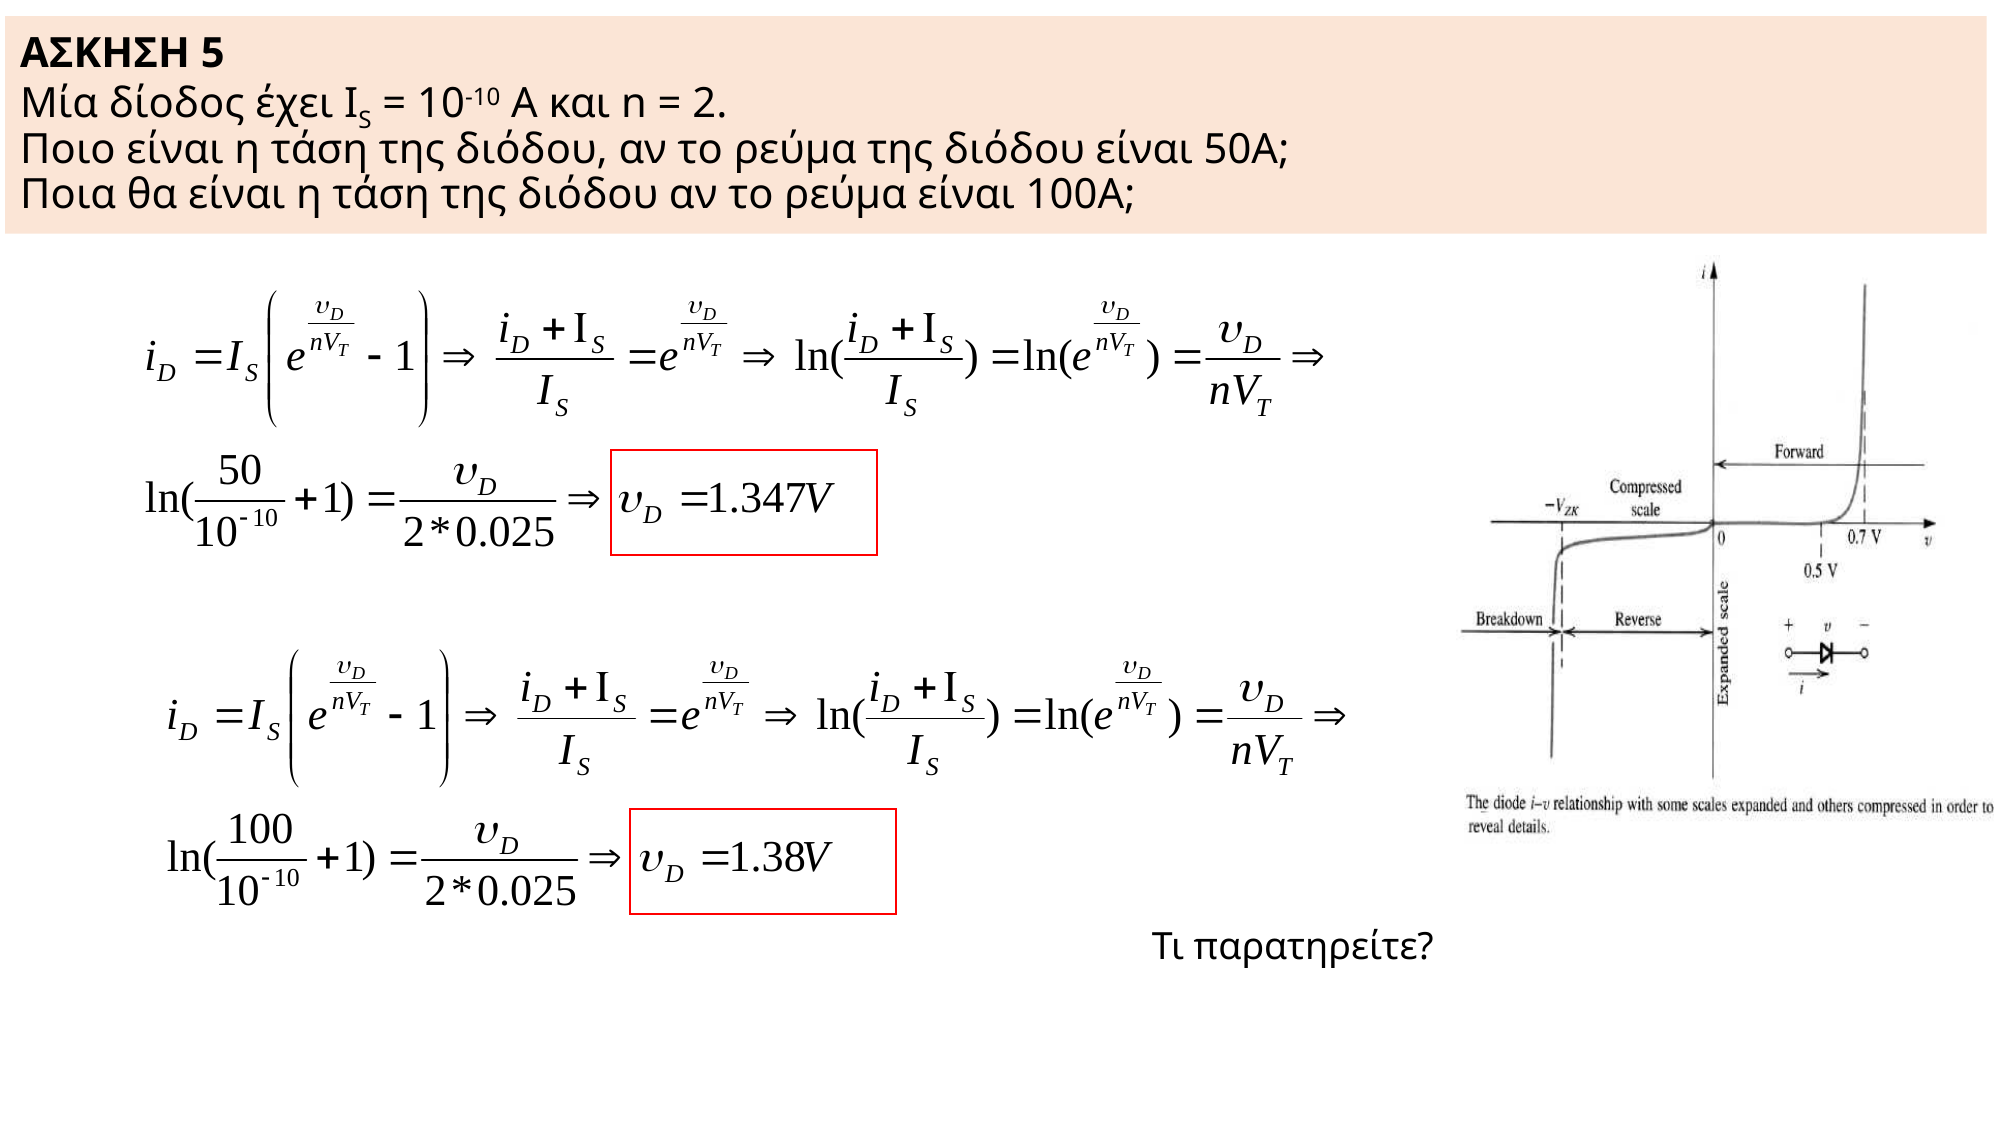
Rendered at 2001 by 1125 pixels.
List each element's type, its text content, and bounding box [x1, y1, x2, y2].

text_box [160, 641, 1366, 915]
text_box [138, 282, 1344, 556]
title ΑΣΚΗΣΗ 5 Μία δίοδος έχει ΙS = 10-10 A και n = 2. Ποιο είναι η τάση της διόδου, αν το ρεύμα της διόδου είναι 50Α; Ποια θα είναι η τάση της διόδου αν το ρεύμα είναι 100Α; [5, 16, 1987, 234]
picture [1456, 255, 2000, 851]
text_box Τι παρατηρείτε? [1137, 914, 1459, 974]
